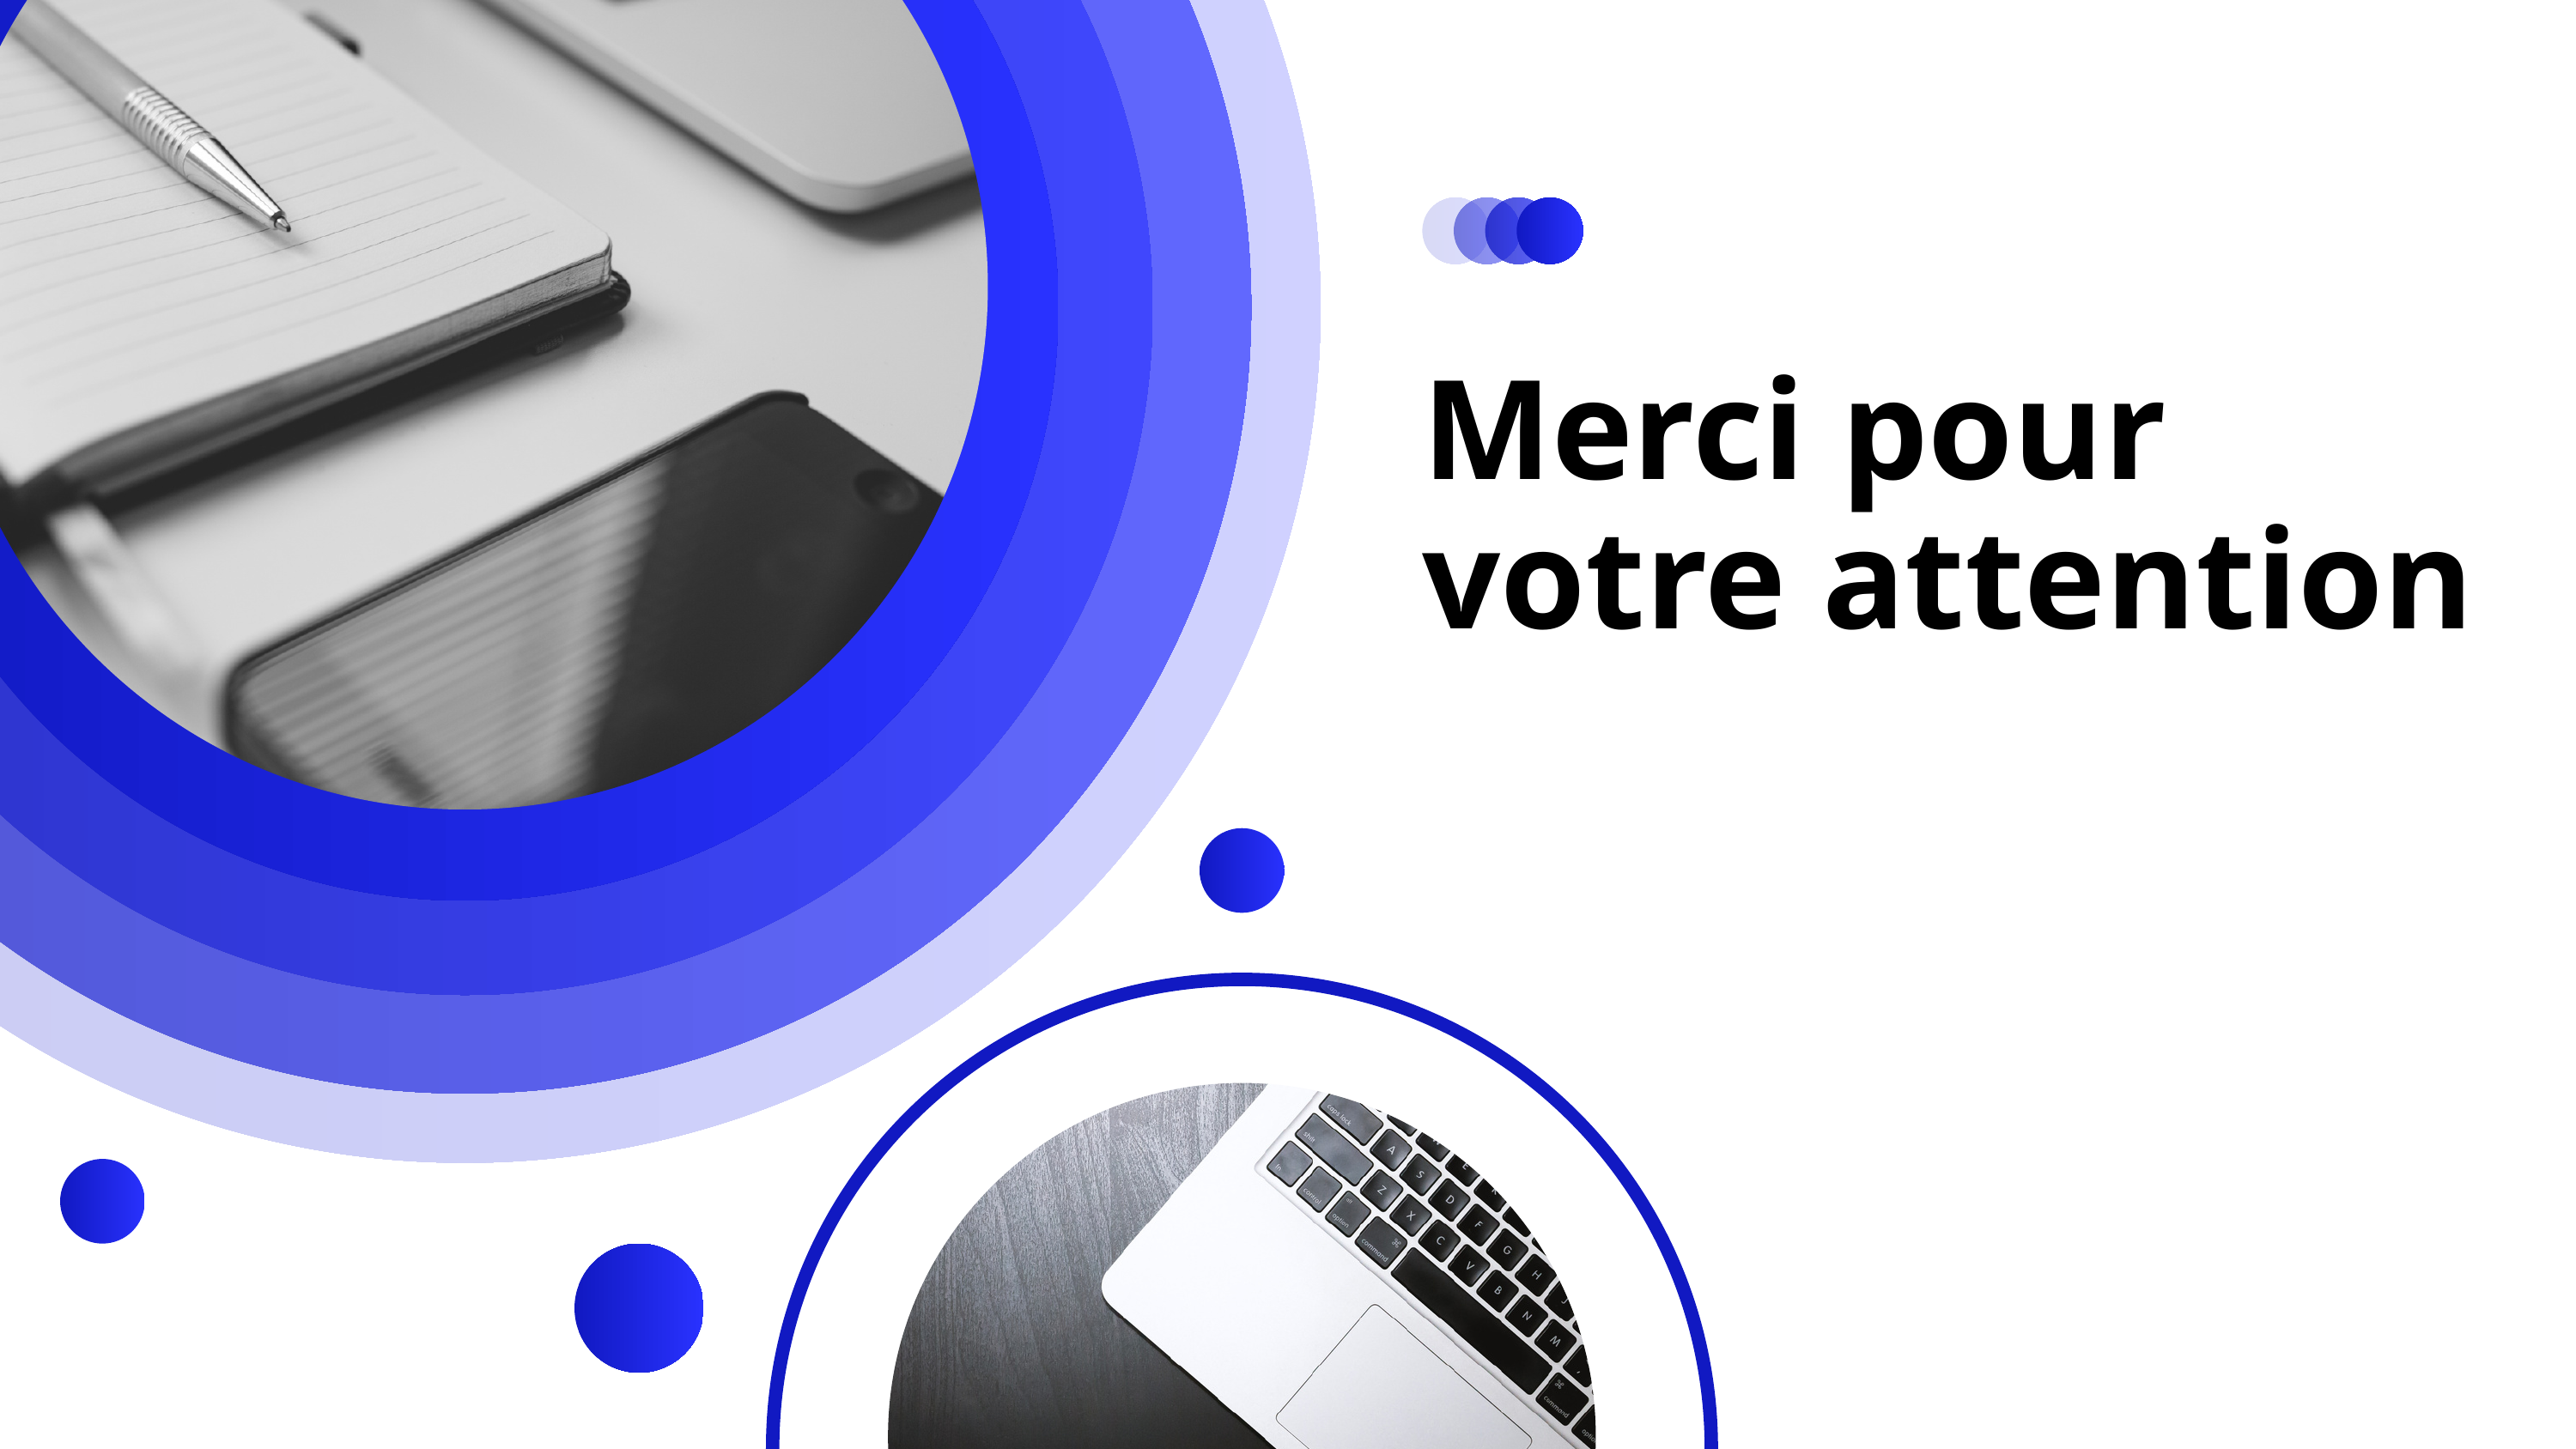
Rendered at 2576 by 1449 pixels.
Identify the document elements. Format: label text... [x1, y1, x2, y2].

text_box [1422, 197, 1583, 264]
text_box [59, 1158, 145, 1244]
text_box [0, 0, 988, 810]
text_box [1325, 979, 1712, 1449]
text_box Merci pour votre attention [1422, 358, 2535, 657]
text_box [0, 0, 1321, 1163]
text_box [574, 1243, 704, 1373]
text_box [1199, 828, 1285, 913]
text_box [772, 1170, 883, 1449]
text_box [887, 1082, 1596, 1449]
